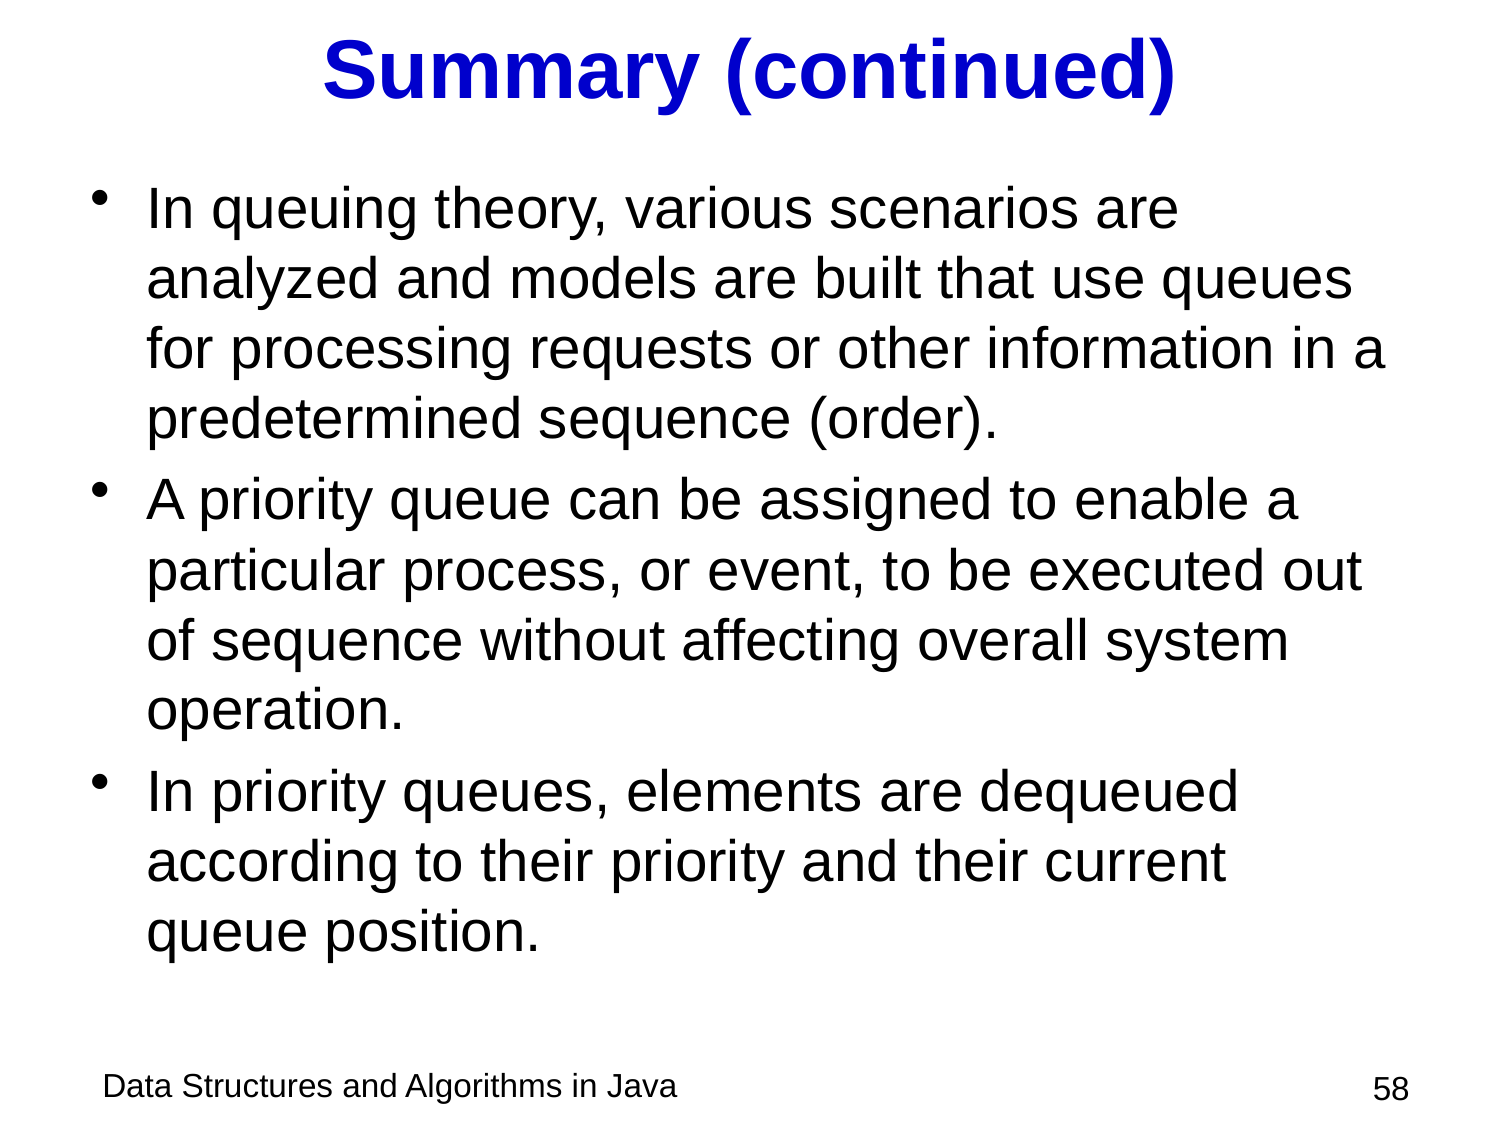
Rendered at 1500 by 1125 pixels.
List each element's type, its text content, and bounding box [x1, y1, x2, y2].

slide_number 58 [1324, 1059, 1426, 1113]
title Summary (continued) [74, 12, 1426, 118]
list In queuing theory, various scenarios are analyzed and models are built that use queues for processing requests or other information in a predetermined sequence (order). A priority queue can be assigned to enable a particular process, or event, to be executed out of sequence without affecting overall system operation. In priority queues, elements are dequeued according to their priority and their current queue position. [74, 162, 1426, 1006]
